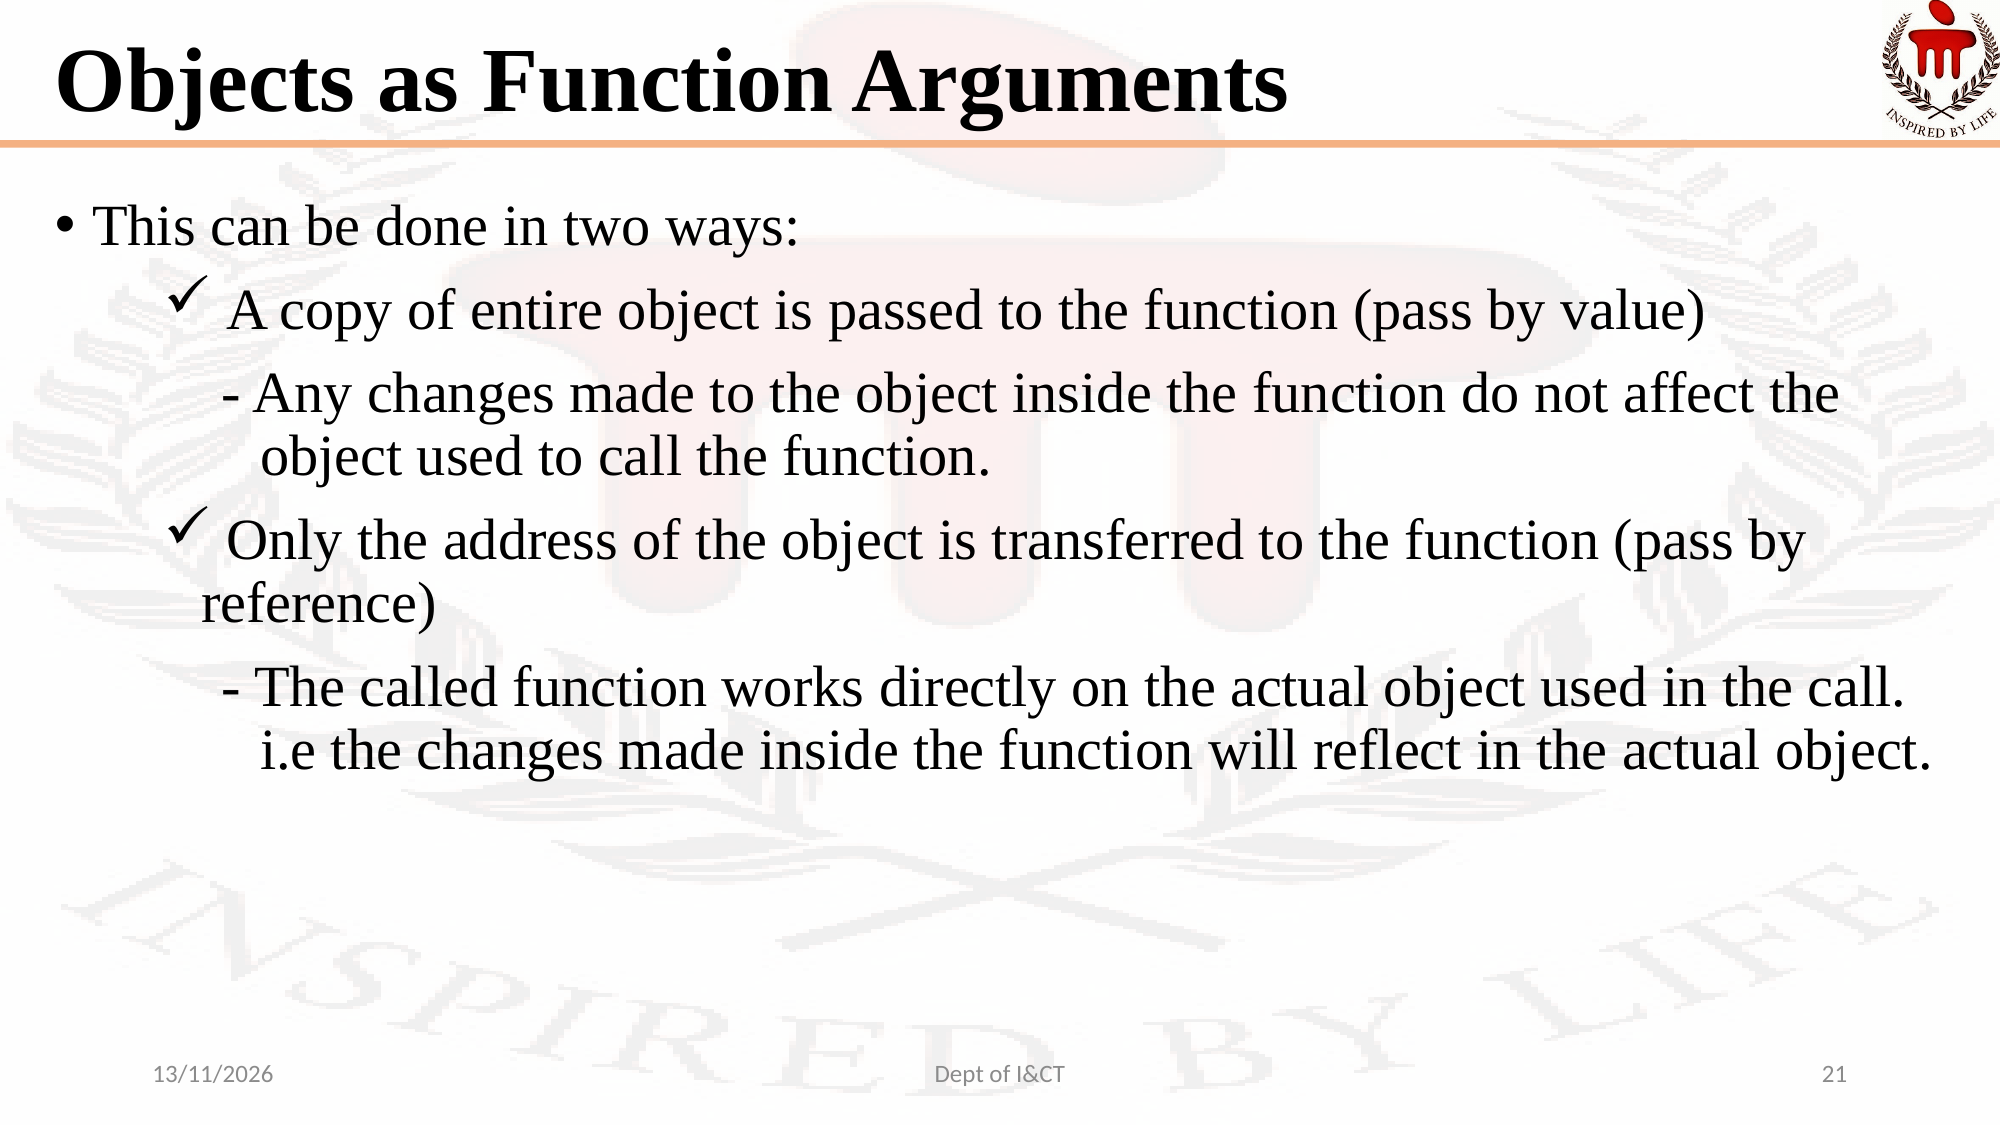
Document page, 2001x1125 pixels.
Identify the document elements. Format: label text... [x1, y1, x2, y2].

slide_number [137, 1042, 588, 1103]
title Objects as Function Arguments [39, 22, 1863, 141]
footer Dept of I&CT [662, 1042, 1338, 1103]
slide_number 21 [1412, 1042, 1863, 1103]
list This can be done in two ways: A copy of entire object is passed to the function (pass by value) - Any changes made to the object inside the function do not affect the object used to call the function. Only the address of the object is transferred to the function (pass by reference) - The called function works directly on the actual object used in the call. i.e the changes made inside the function will reflect in the actual object. [39, 187, 1965, 1029]
picture [1882, 0, 2000, 140]
